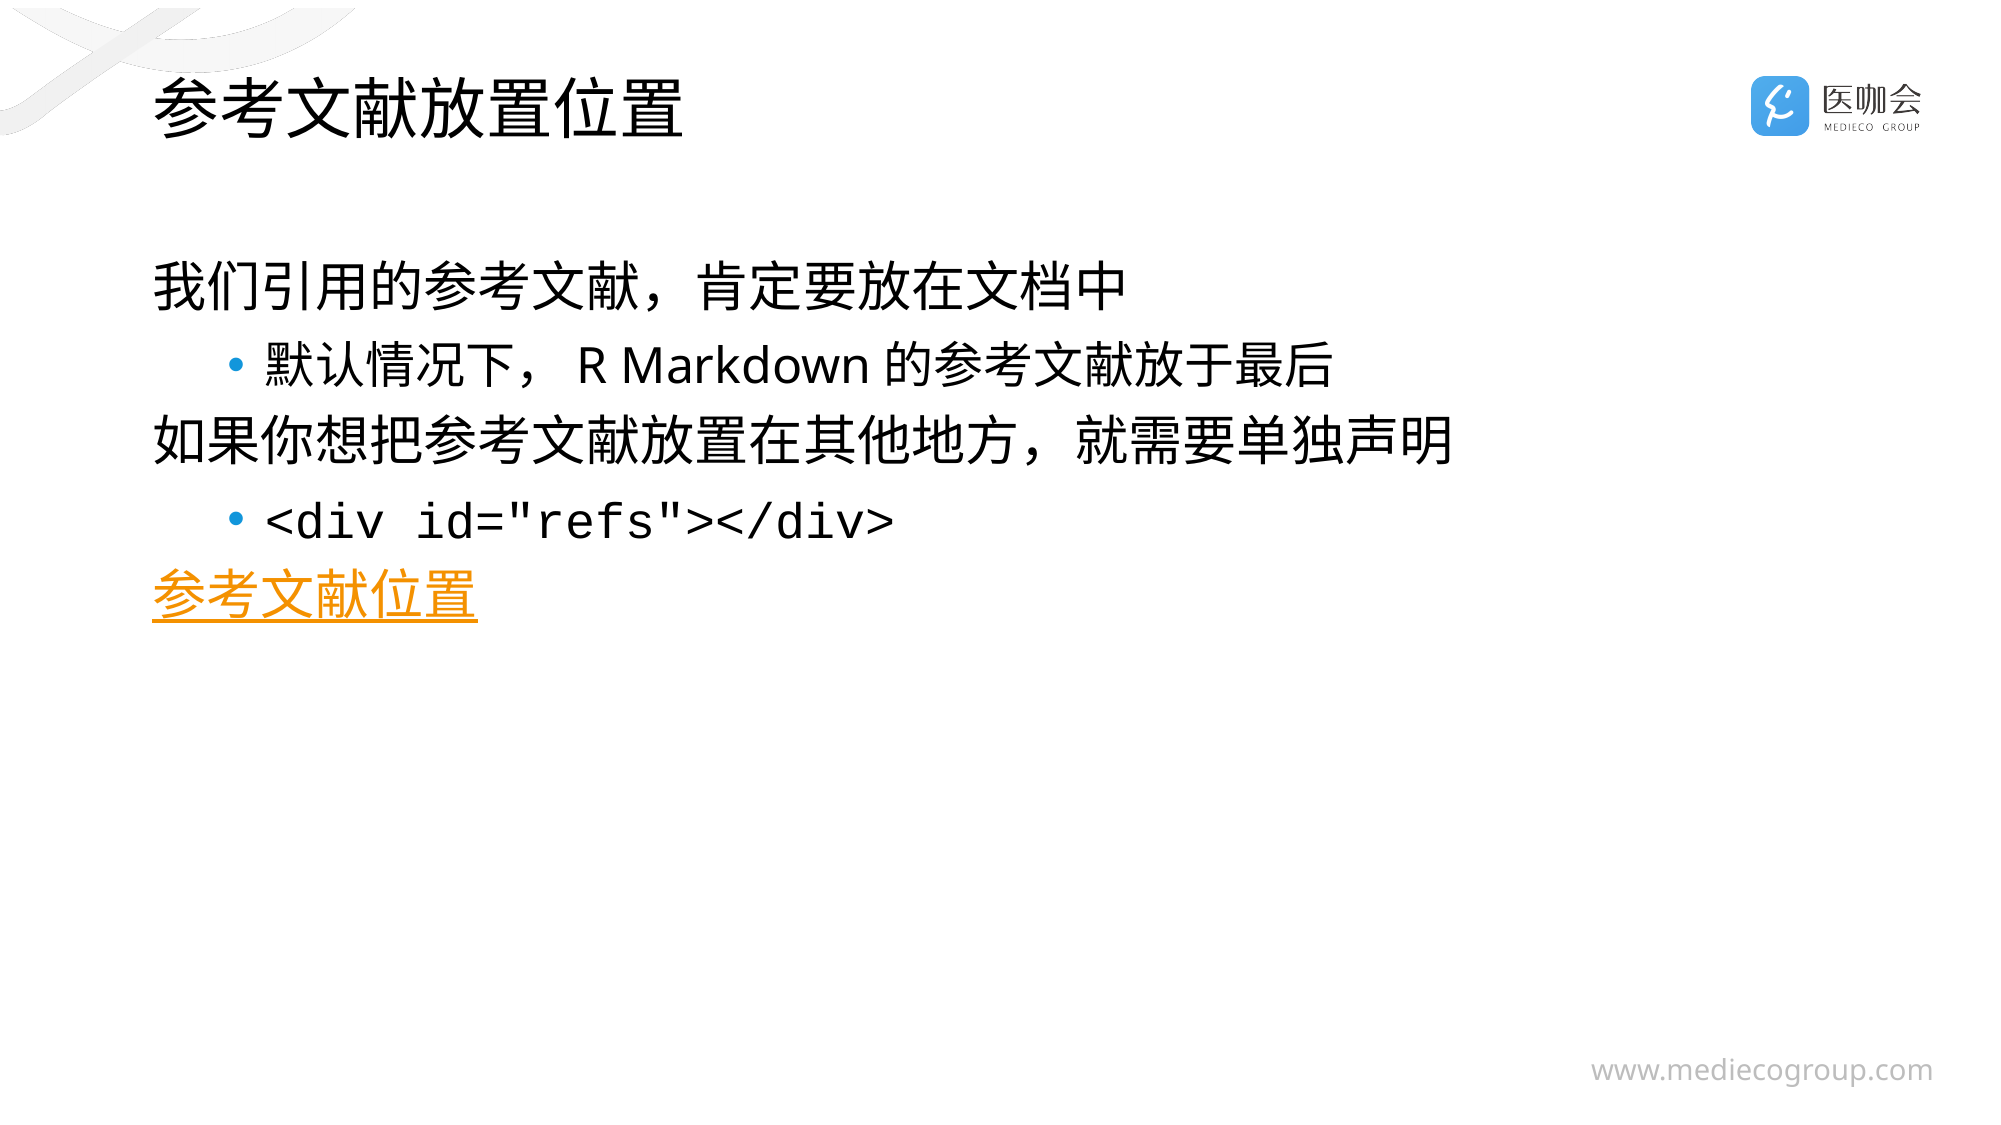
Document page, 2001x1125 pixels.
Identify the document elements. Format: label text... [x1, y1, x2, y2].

list 我们引用的参考文献，肯定要放在文档中 默认情况下，R Markdown的参考文献放于最后 如果你想把参考文献放置在其他地方，就需要单独声明 <div id="refs"></div> 参考文献位置 [137, 244, 1921, 1014]
picture [1751, 76, 1921, 136]
picture [0, 8, 368, 168]
title 参考文献放置位置 [137, 59, 1530, 164]
